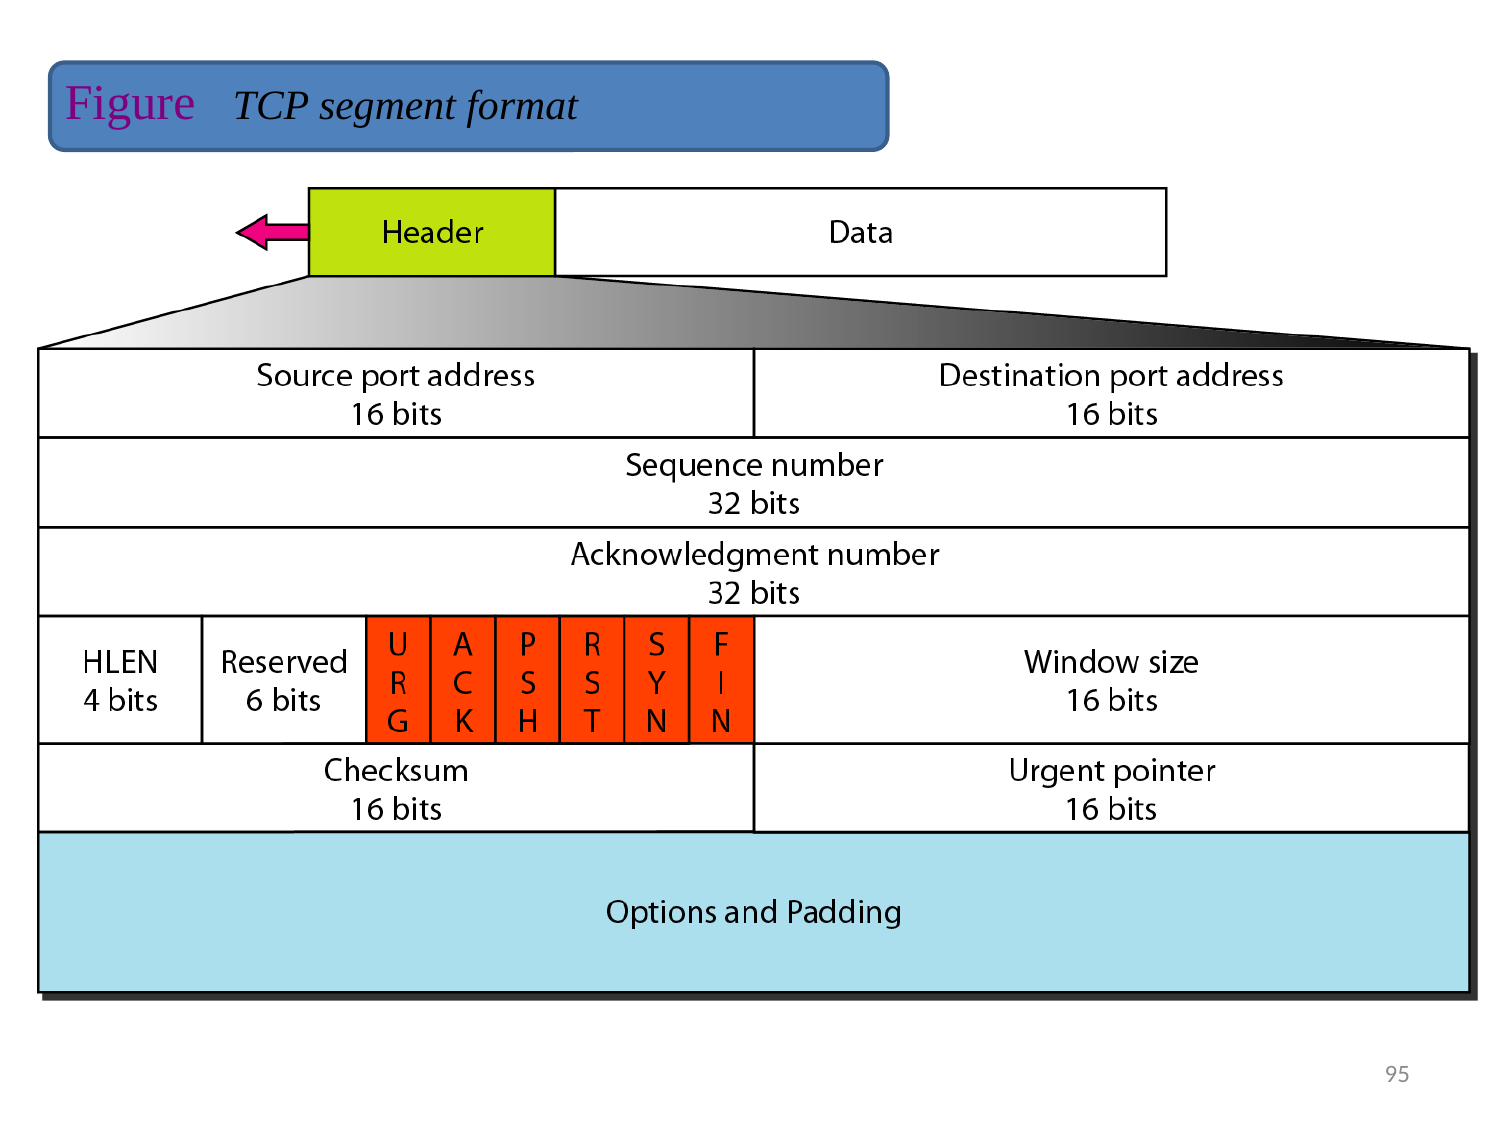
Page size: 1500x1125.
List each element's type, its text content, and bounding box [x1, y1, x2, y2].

text_box [47, 60, 890, 153]
slide_number 95 [1074, 1042, 1425, 1103]
text_box Figure TCP segment format [49, 62, 875, 138]
picture [37, 187, 1478, 1001]
